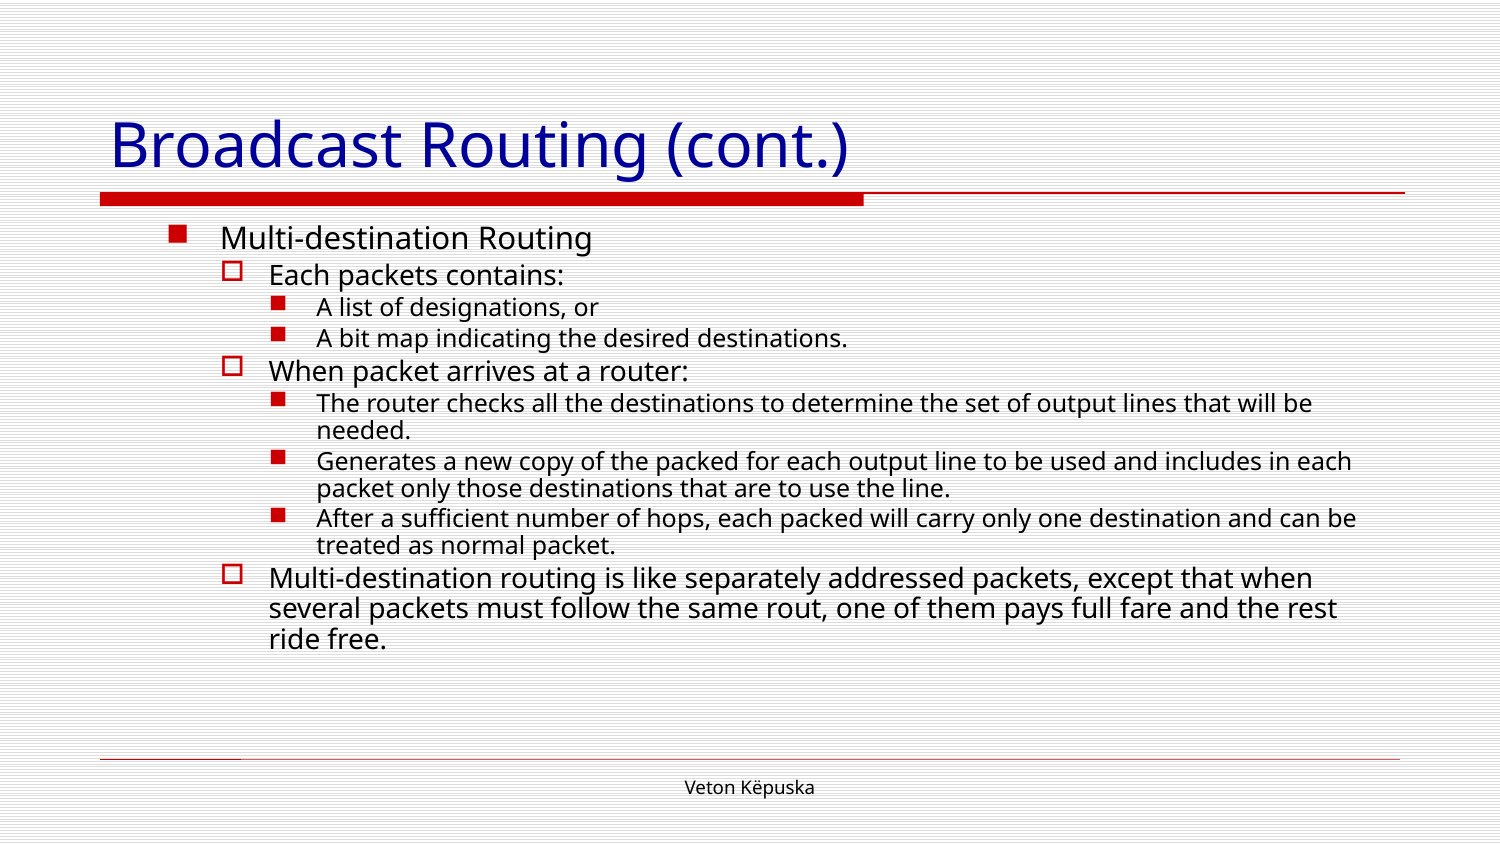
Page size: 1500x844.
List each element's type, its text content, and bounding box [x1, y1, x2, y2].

title Broadcast Routing (cont.) [94, 37, 1407, 188]
slide_number [1074, 768, 1400, 828]
list Multi-destination Routing Each packets contains: A list of designations, or A bit map indicating the desired destinations. When packet arrives at a router: The router checks all the destinations to determine the set of output lines that will be needed. Generates a new copy of the packed for each output line to be used and includes in each packet only those destinations that are to use the line. After a sufficient number of hops, each packed will carry only one destination and can be treated as normal packet. Multi-destination routing is like separately addressed packets, except that when several packets must follow the same rout, one of them pays full fare and the rest ride free. [92, 215, 1406, 741]
slide_number [99, 768, 425, 828]
footer Veton Këpuska [512, 768, 988, 828]
